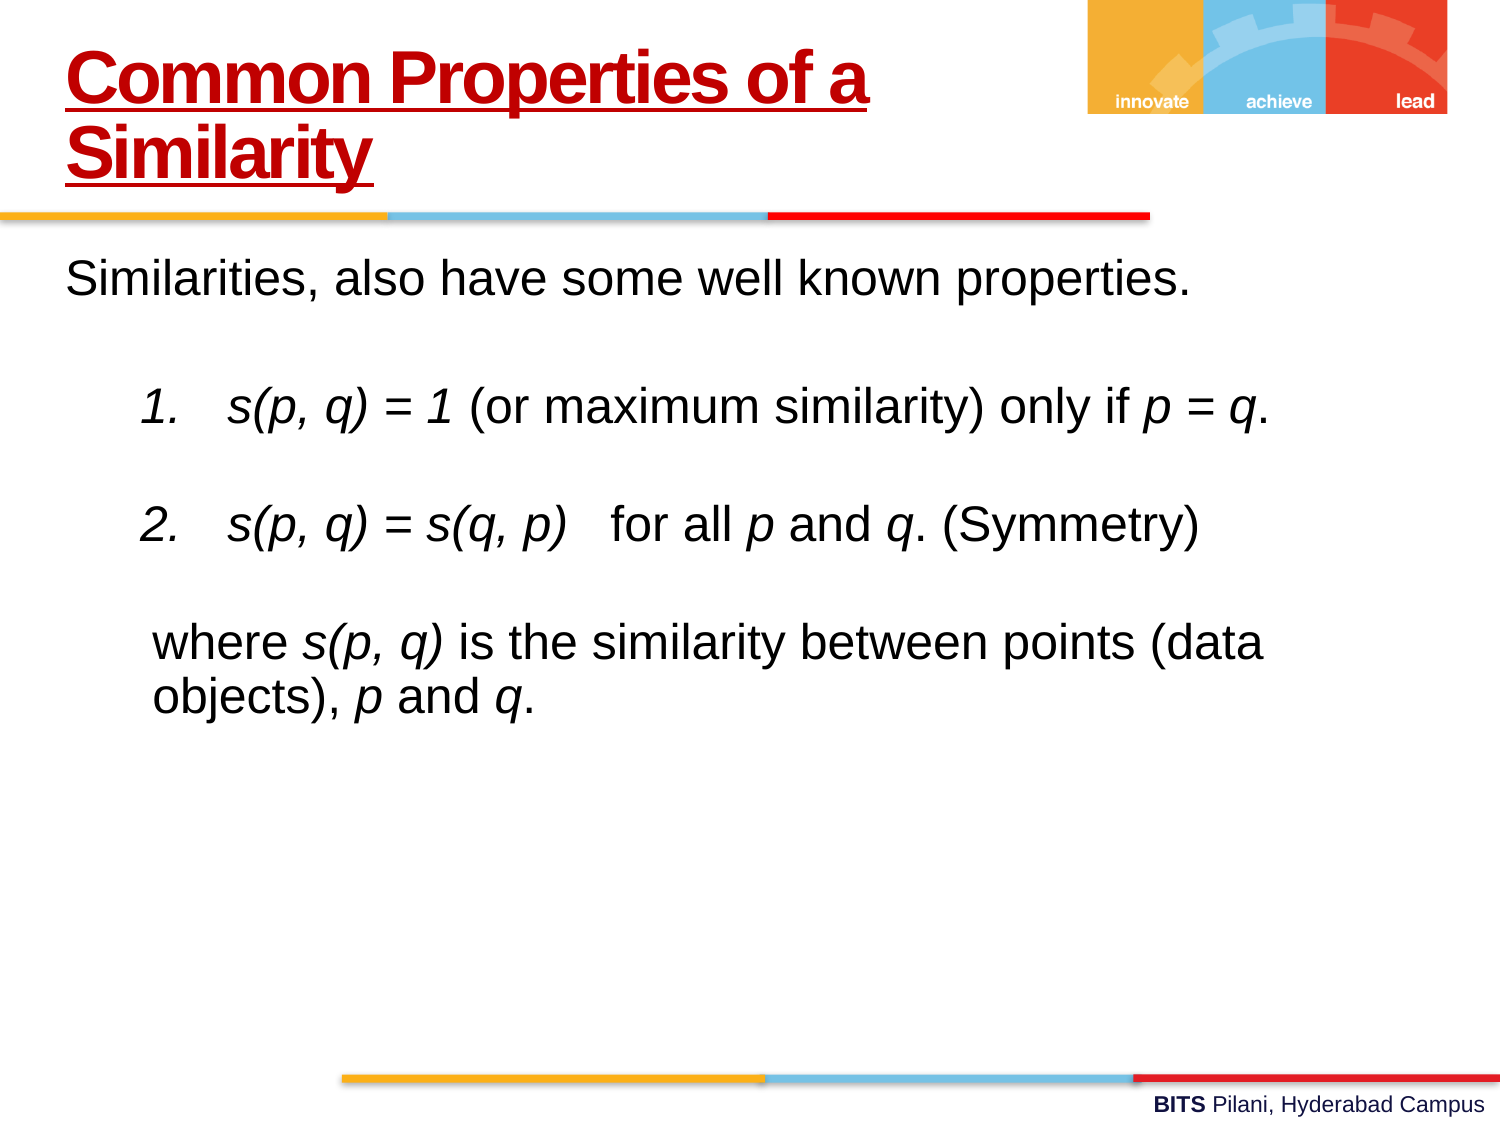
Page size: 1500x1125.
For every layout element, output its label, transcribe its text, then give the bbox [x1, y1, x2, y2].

list Similarities, also have some well known properties. s(p, q) = 1 (or maximum similarity) only if p = q. s(p, q) = s(q, p) for all p and q. (Symmetry) where s(p, q) is the similarity between points (data objects), p and q. [50, 245, 1400, 988]
list Common Properties of a Similarity [50, 24, 1172, 213]
picture [1087, 0, 1448, 114]
